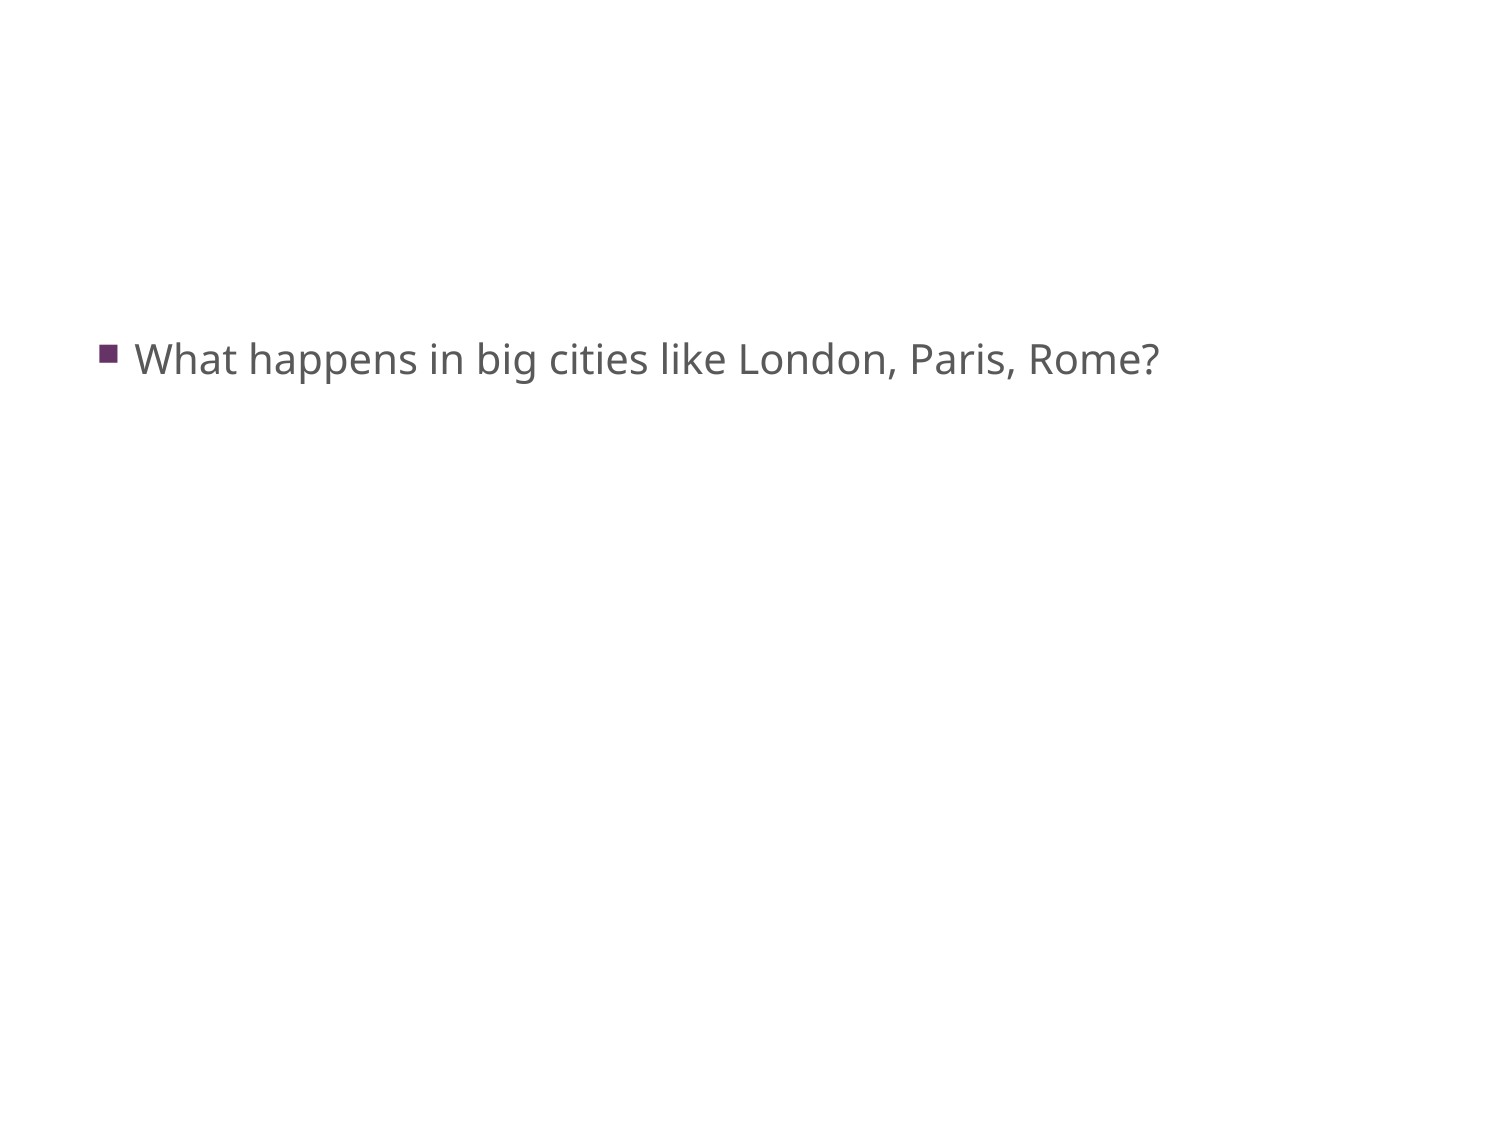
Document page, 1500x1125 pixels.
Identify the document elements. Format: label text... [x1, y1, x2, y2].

list What happens in big cities like London, Paris, Rome? [81, 324, 1322, 1005]
